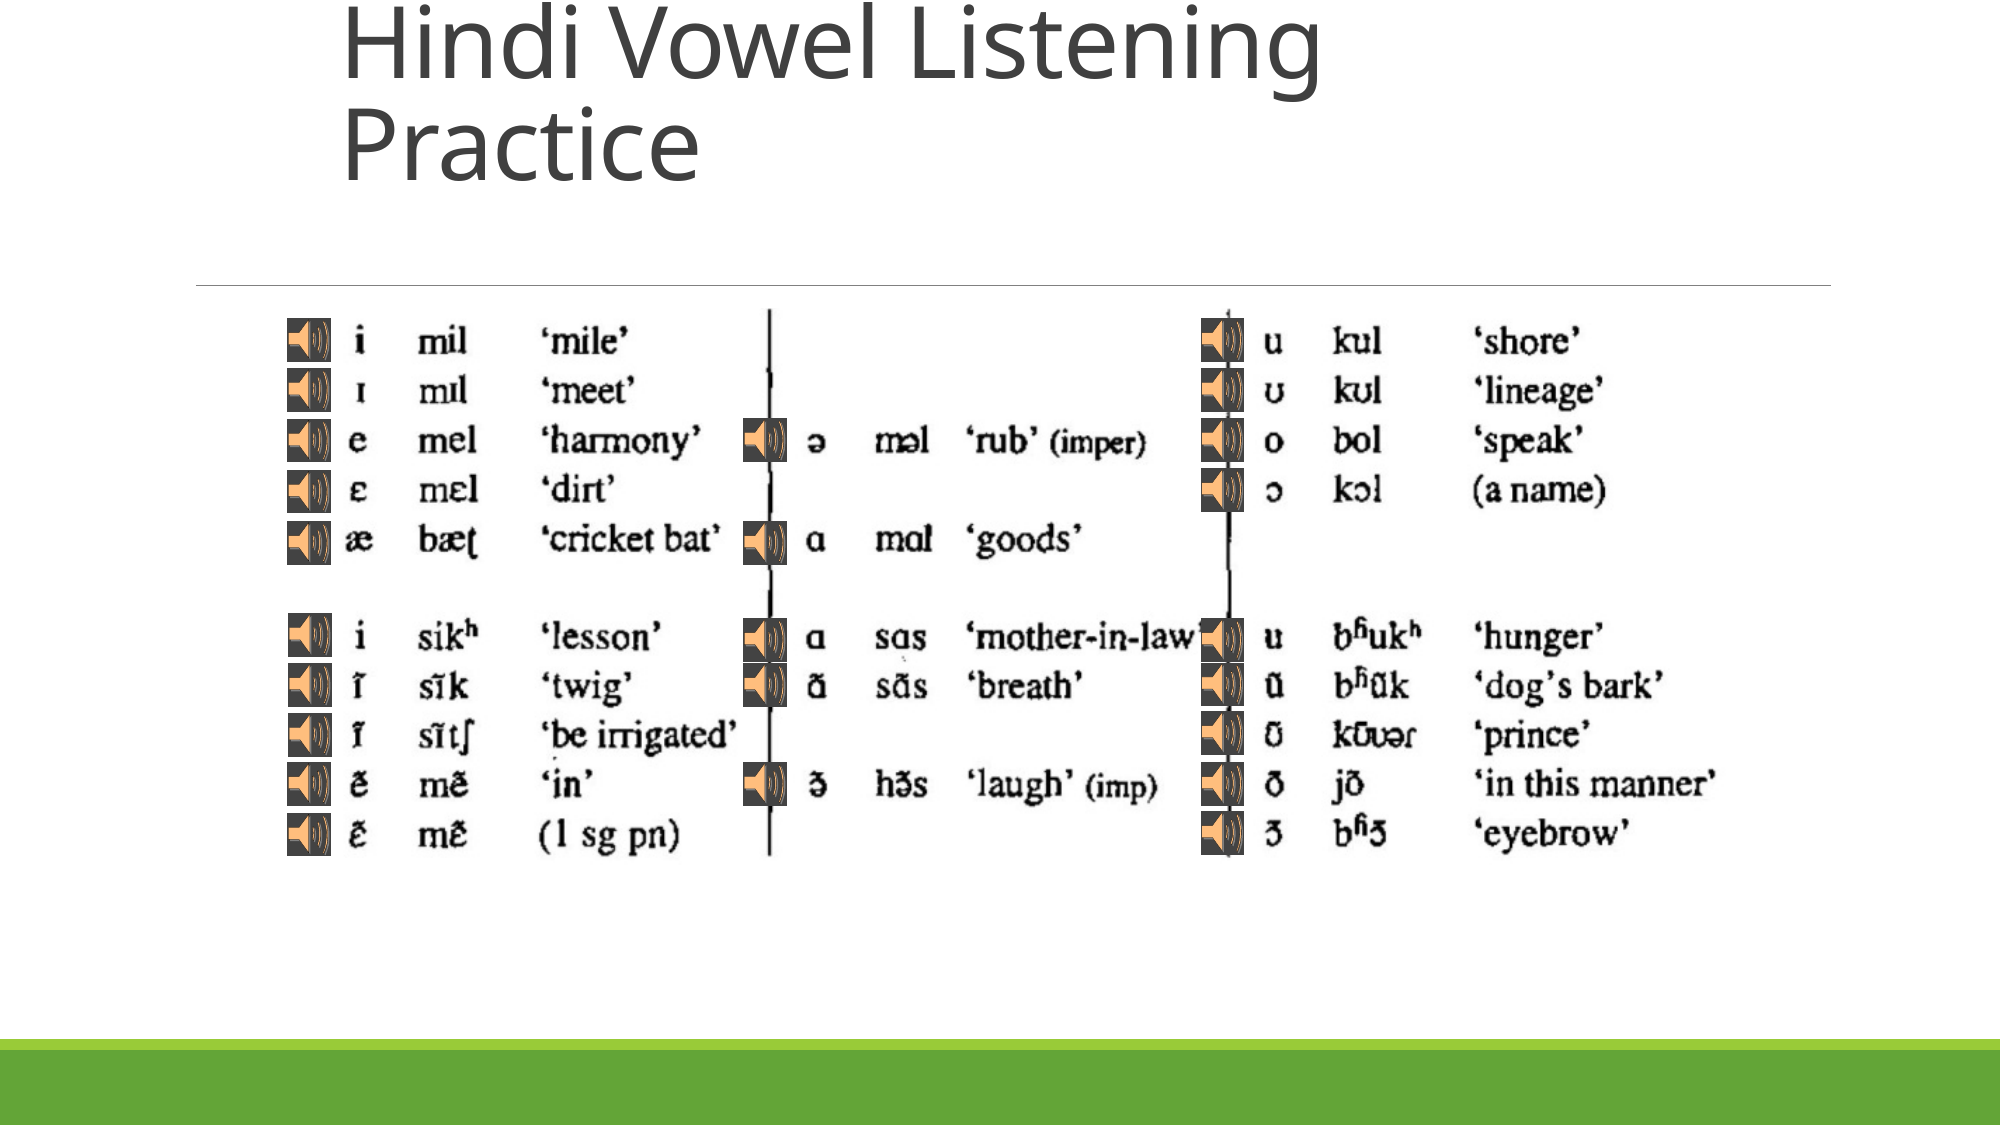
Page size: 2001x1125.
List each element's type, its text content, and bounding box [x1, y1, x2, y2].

picture [286, 307, 1733, 866]
title Hindi Vowel Listening Practice [324, 28, 1675, 209]
